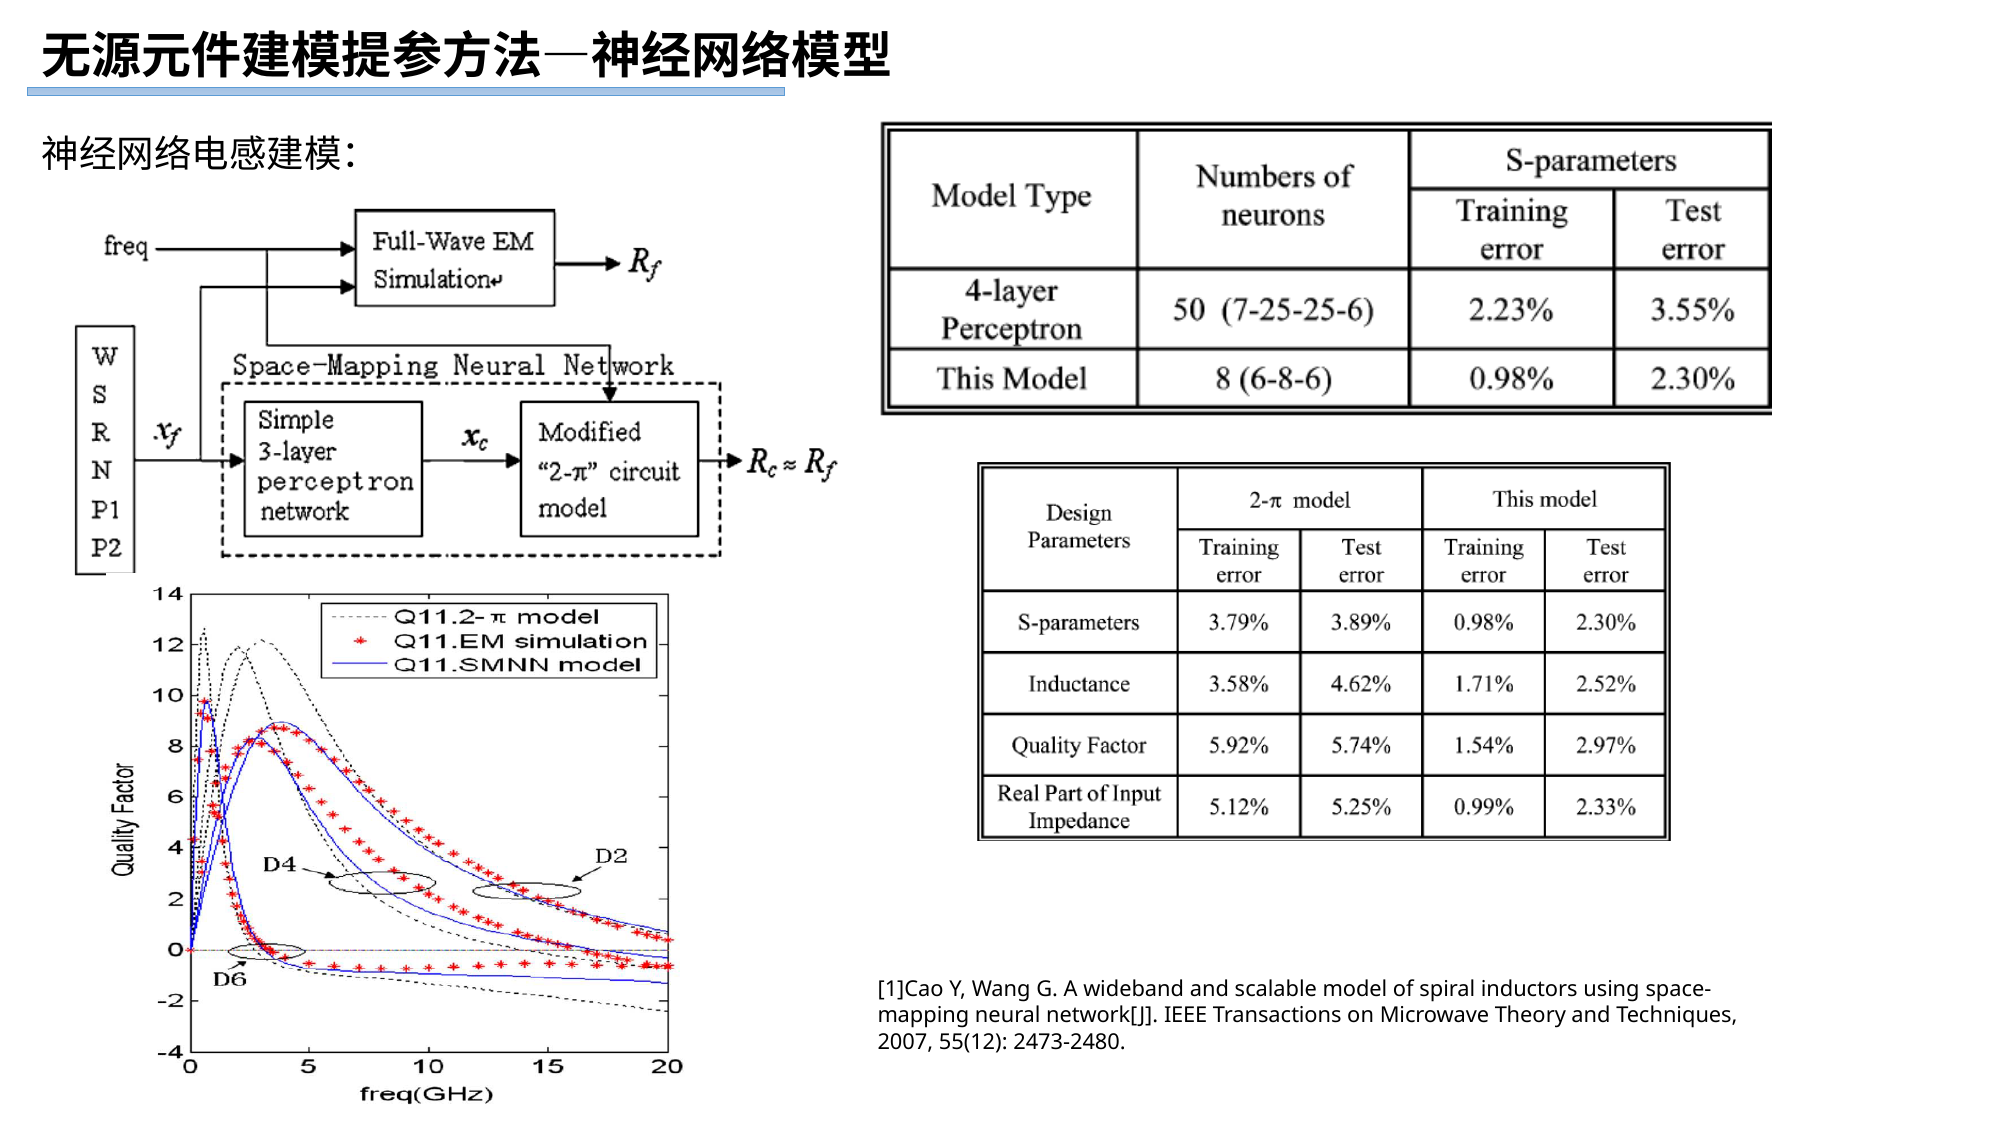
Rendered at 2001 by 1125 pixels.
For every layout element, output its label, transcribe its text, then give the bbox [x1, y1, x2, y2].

text_box 神经网络电感建模： [27, 122, 645, 183]
picture [58, 187, 862, 1109]
text_box [1]Cao Y, Wang G. A wideband and scalable model of spiral inductors using space-mapping neural network[J]. IEEE Transactions on Microwave Theory and Techniques, 2007, 55(12): 2473-2480. [862, 967, 1788, 1061]
text_box [27, 91, 785, 96]
text_box 无源元件建模提参方法—神经网络模型 [27, 15, 1200, 91]
picture [878, 121, 1772, 417]
picture [977, 461, 1673, 841]
